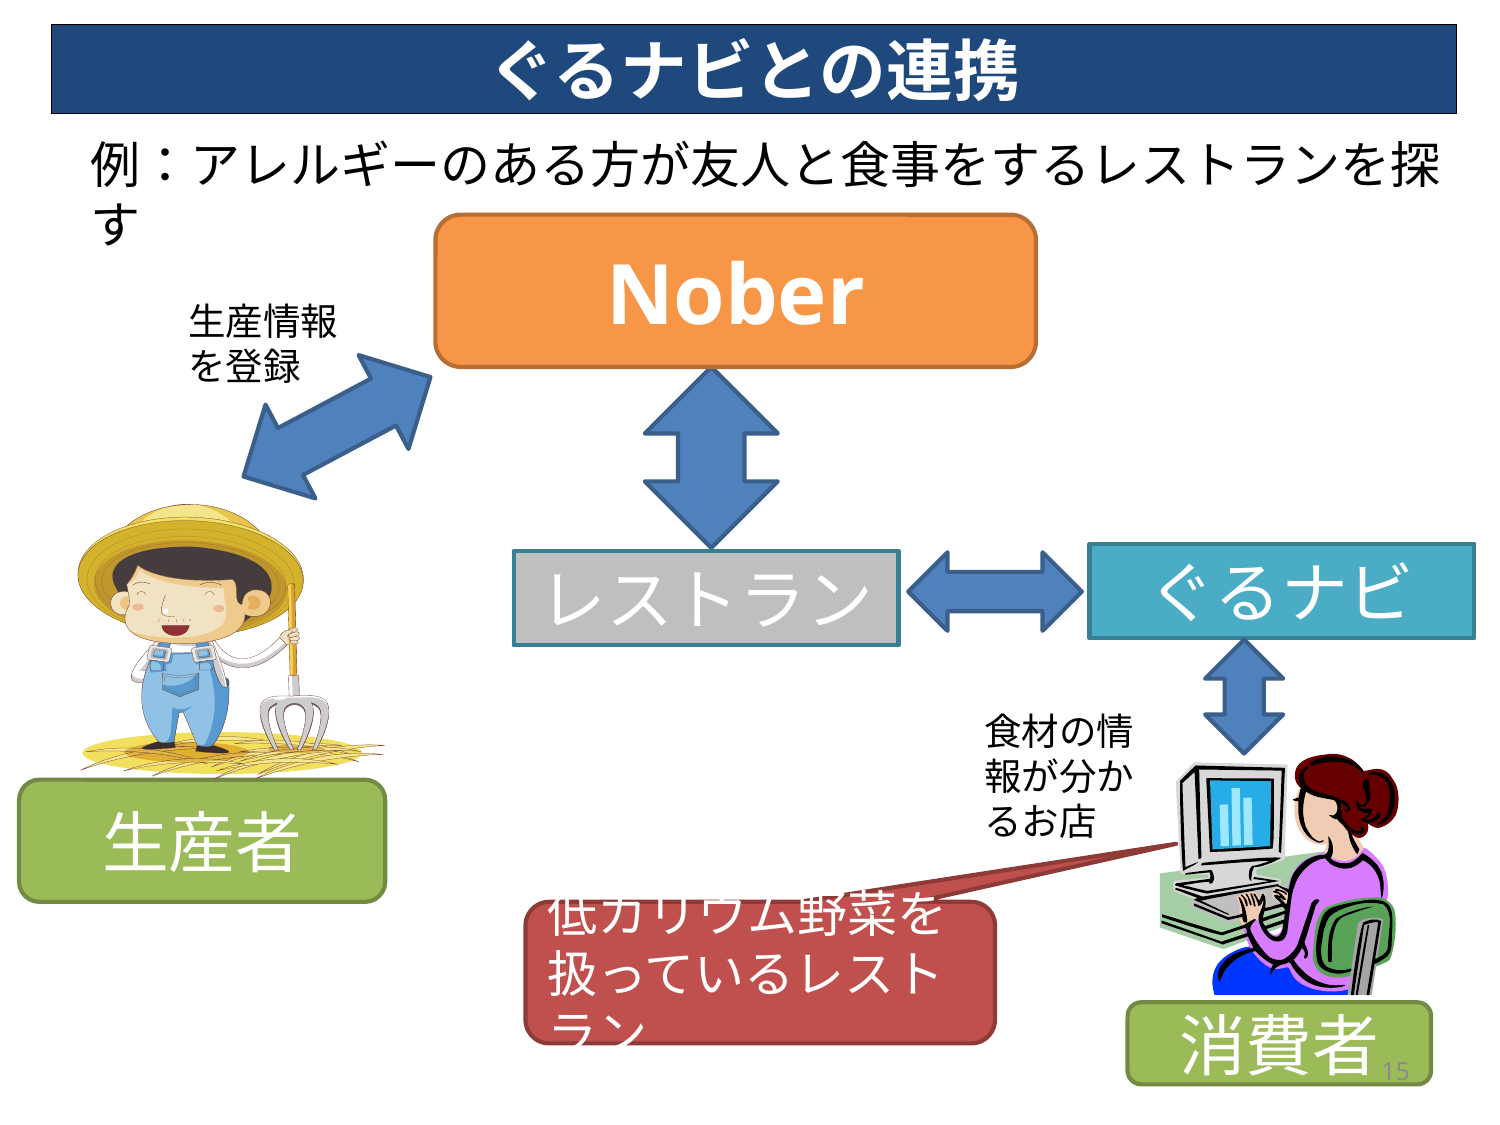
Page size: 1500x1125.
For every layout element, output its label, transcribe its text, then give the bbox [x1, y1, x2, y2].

picture [77, 503, 386, 780]
text_box [241, 360, 433, 501]
text_box 生産者 [16, 777, 388, 904]
text_box [1203, 637, 1286, 751]
text_box 低カリウム野菜を扱っているレストラン [523, 851, 1154, 1046]
slide_number 15 [1074, 1042, 1425, 1103]
text_box レストラン [512, 549, 901, 647]
text_box 消費者 [1125, 1000, 1434, 1085]
text_box Nober [433, 212, 1039, 370]
text_box 例：アレルギーのある方が友人と食事をするレストランを探す [75, 125, 1480, 261]
text_box [906, 550, 1084, 633]
text_box ぐるナビ [1087, 542, 1476, 640]
text_box ぐるナビとの連携 [51, 24, 1457, 114]
text_box [642, 370, 780, 549]
text_box 生産情報を登録 [173, 290, 385, 396]
text_box 食材の情報が分かるお店 [969, 700, 1160, 851]
picture [1159, 753, 1399, 998]
